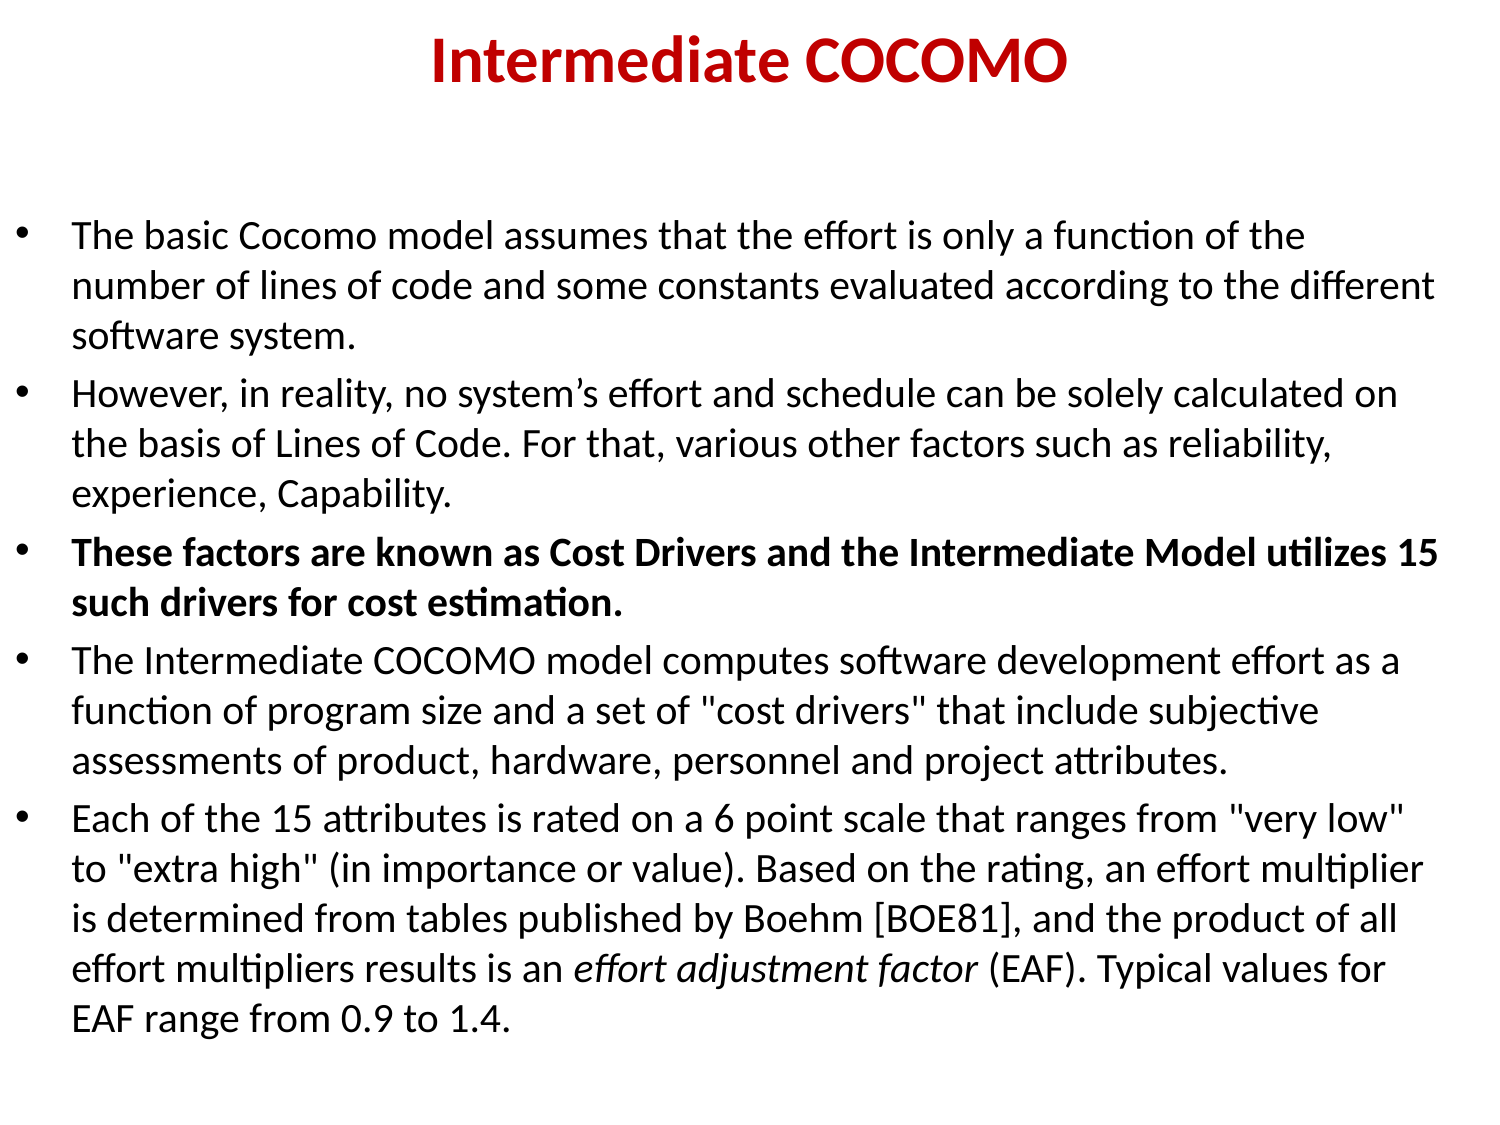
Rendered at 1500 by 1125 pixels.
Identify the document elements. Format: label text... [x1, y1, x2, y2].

list The basic Cocomo model assumes that the effort is only a function of the number of lines of code and some constants evaluated according to the different software system. However, in reality, no system’s effort and schedule can be solely calculated on the basis of Lines of Code. For that, various other factors such as reliability, experience, Capability. These factors are known as Cost Drivers and the Intermediate Model utilizes 15 such drivers for cost estimation. The Intermediate COCOMO model computes software development effort as a function of program size and a set of "cost drivers" that include subjective assessments of product, hardware, personnel and project attributes. Each of the 15 attributes is rated on a 6 point scale that ranges from "very low" to "extra high" (in importance or value). Based on the rating, an effort multiplier is determined from tables published by Boehm [BOE81], and the product of all effort multipliers results is an effort adjustment factor (EAF). Typical values for EAF range from 0.9 to 1.4. [0, 200, 1463, 1063]
title Intermediate COCOMO [75, 0, 1425, 138]
